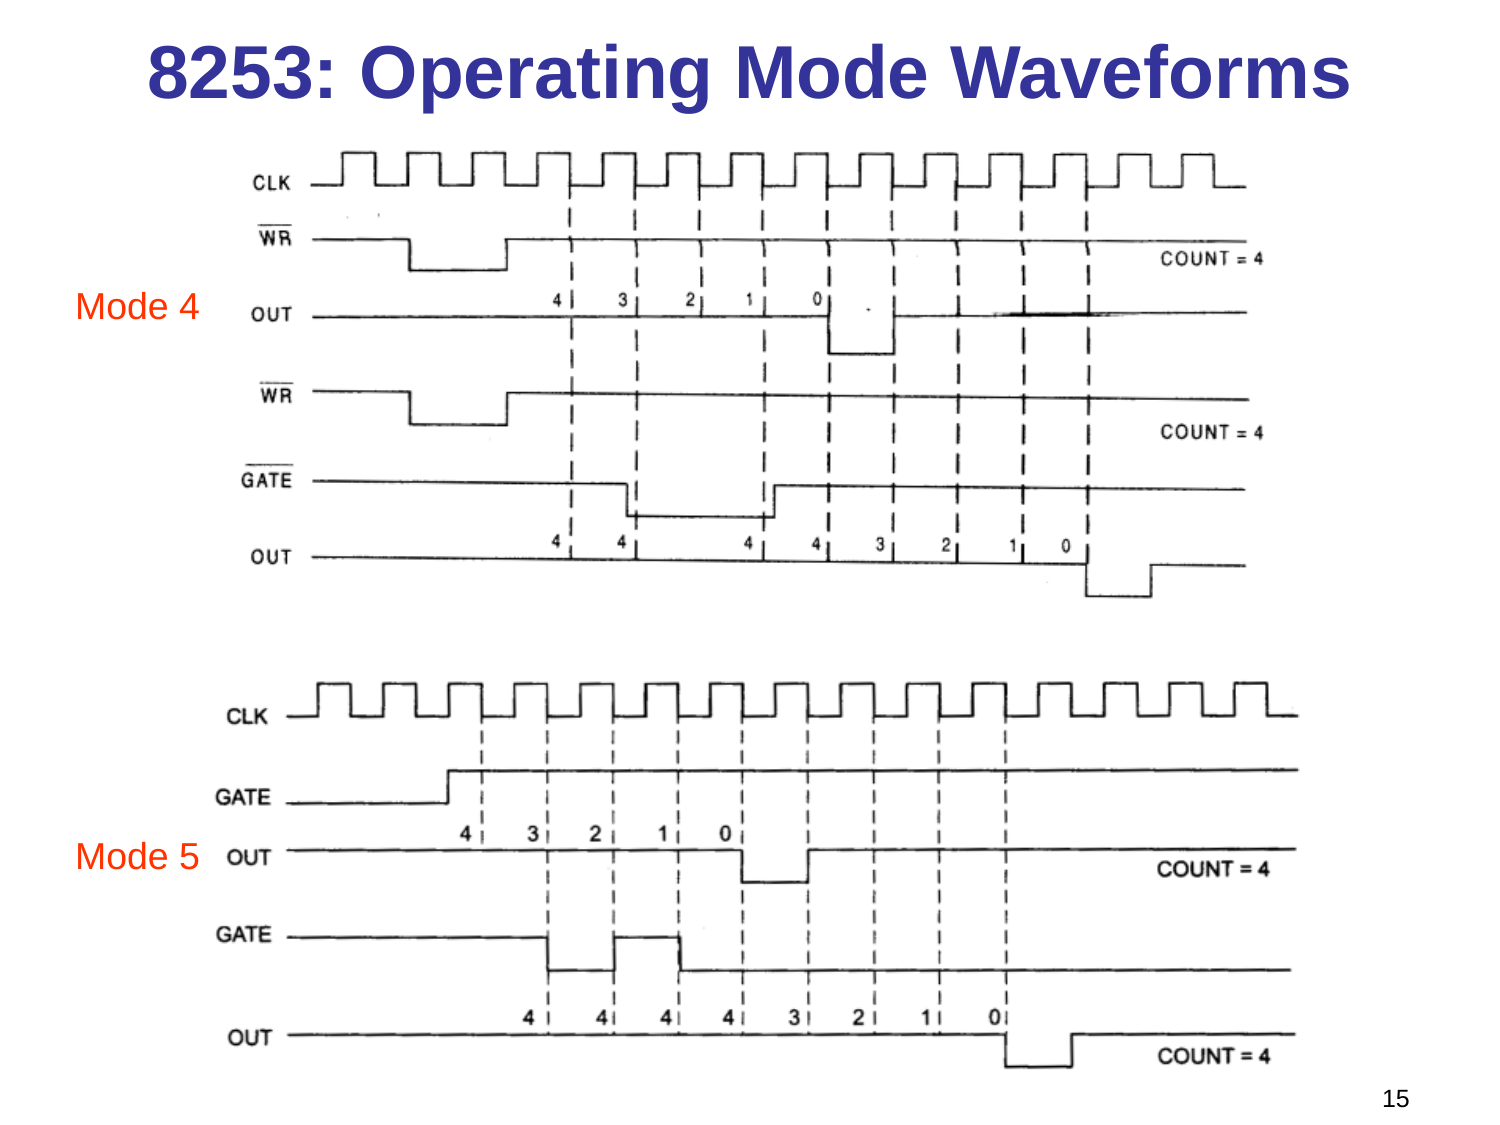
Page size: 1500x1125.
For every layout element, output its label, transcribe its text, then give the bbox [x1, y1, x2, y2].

title 8253: Operating Mode Waveforms [24, 12, 1476, 126]
text_box Mode 4 [0, 274, 223, 335]
picture [212, 674, 1301, 1078]
picture [228, 129, 1301, 614]
slide_number 15 [1074, 1074, 1426, 1103]
text_box Mode 5 [0, 824, 207, 885]
